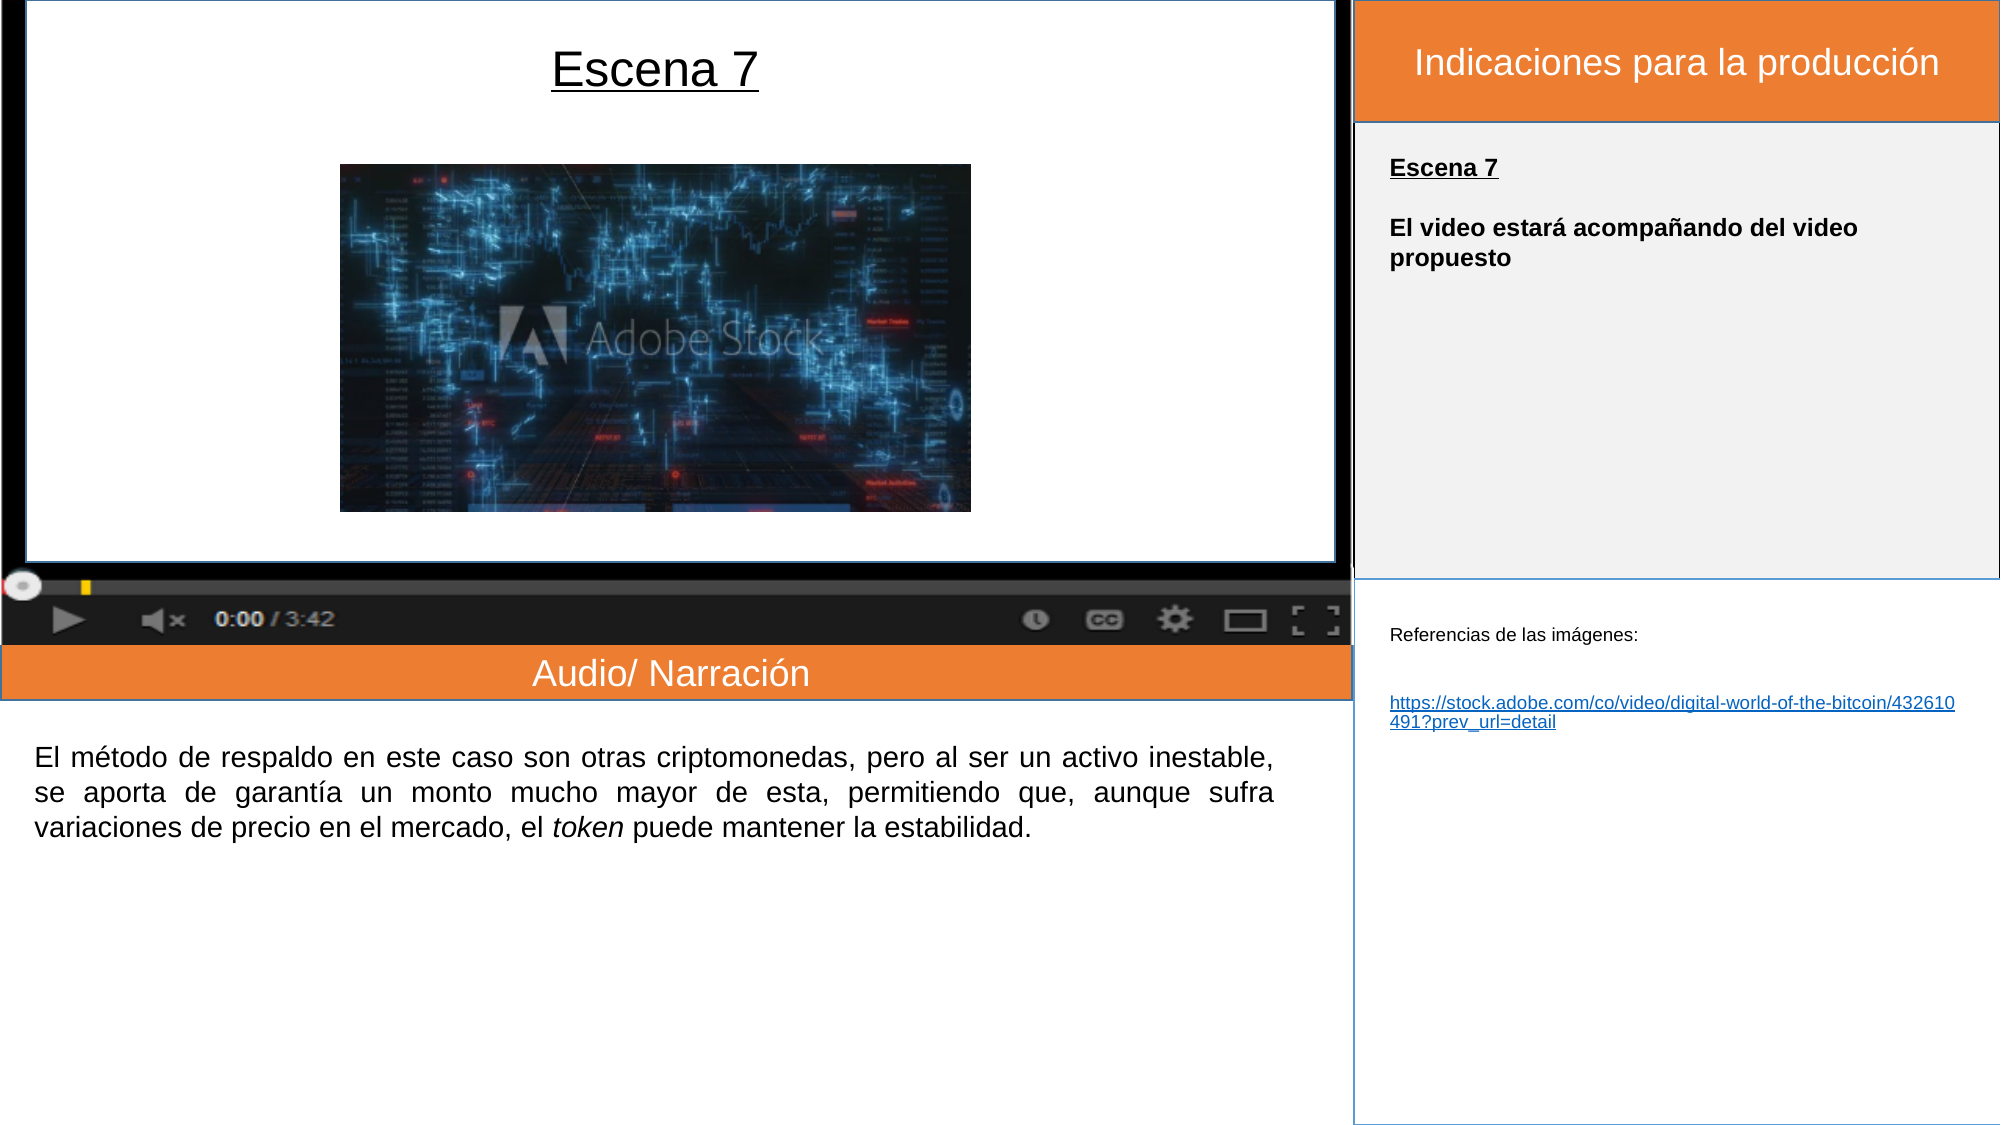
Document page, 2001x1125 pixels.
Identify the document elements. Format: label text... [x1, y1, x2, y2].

text_box Escena 7 El video estará acompañando del video propuesto [1374, 143, 1980, 339]
text_box El método de respaldo en este caso son otras criptomonedas, pero al ser un activo inestable, se aporta de garantía un monto mucho mayor de esta, permitiendo que, aunque sufra variaciones de precio en el mercado, el token puede mantener la estabilidad. [19, 730, 1292, 1020]
text_box Audio/ Narración [1, 653, 1352, 701]
picture [340, 164, 971, 512]
text_box Referencias de las imágenes: https://stock.adobe.com/co/video/digital-world-of-the-bitcoin/432610491?prev_url=detail [1374, 615, 1974, 766]
text_box Indicaciones para la producción [1359, 0, 2000, 122]
text_box [1353, 579, 2000, 1125]
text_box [0, 0, 1355, 645]
text_box [1359, 122, 2000, 579]
